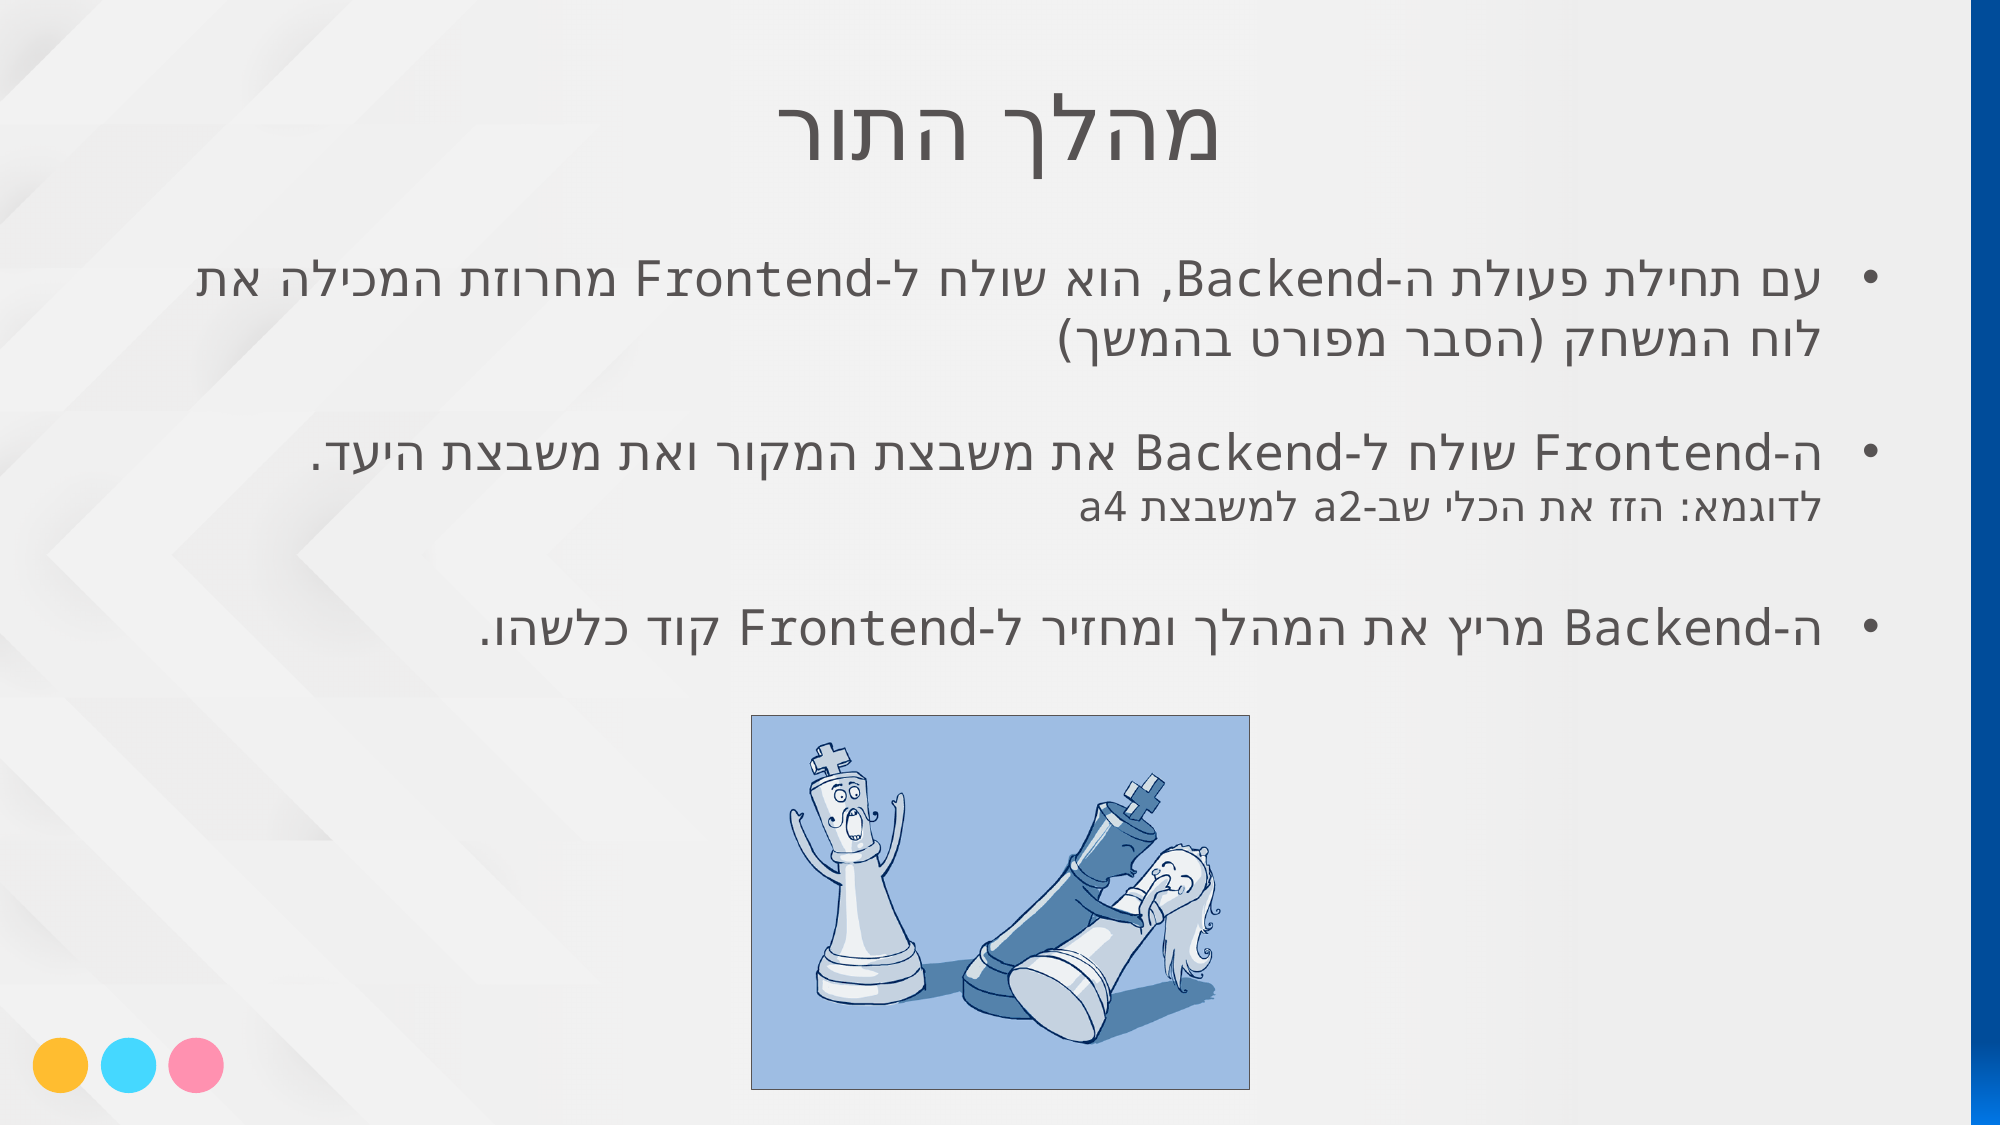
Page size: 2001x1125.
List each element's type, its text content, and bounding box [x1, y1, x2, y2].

picture [751, 715, 1249, 1089]
title מהלך התור [137, 21, 1863, 239]
text_box עם תחילת פעולת ה-Backend, הוא שולח ל-Frontend מחרוזת המכילה את לוח המשחק (הסבר מפורט בהמשך) ה-Frontend שולח ל-Backend את משבצת המקור ואת משבצת היעד. לדוגמא: הזז את הכלי שב-a2 למשבצת a4 ה-Backend מריץ את המהלך ומחזיר ל-Frontend קוד כלשהו. [105, 239, 1895, 663]
